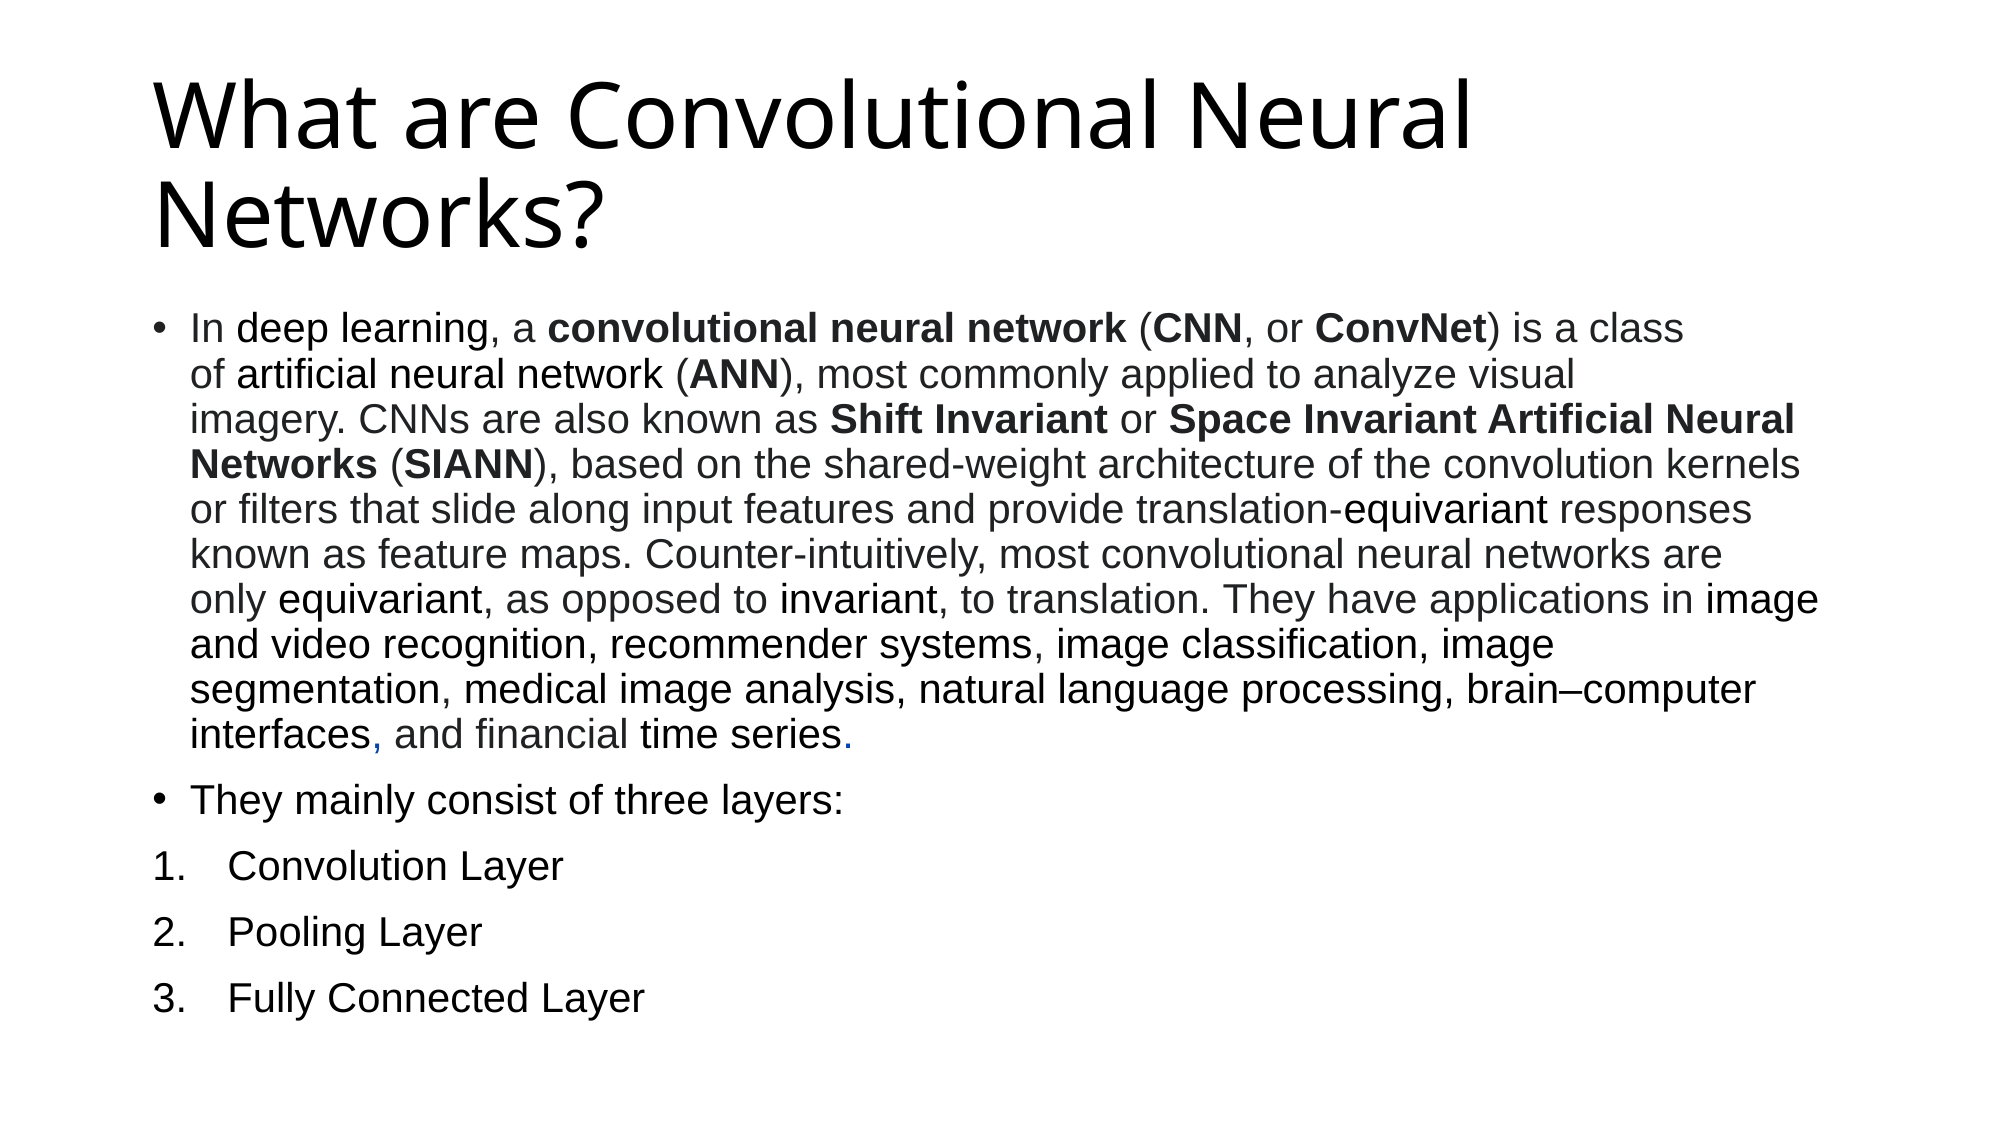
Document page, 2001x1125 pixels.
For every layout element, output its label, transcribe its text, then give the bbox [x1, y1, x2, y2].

list In deep learning, a convolutional neural network (CNN, or ConvNet) is a class of artificial neural network (ANN), most commonly applied to analyze visual imagery. CNNs are also known as Shift Invariant or Space Invariant Artificial Neural Networks (SIANN), based on the shared-weight architecture of the convolution kernels or filters that slide along input features and provide translation-equivariant responses known as feature maps. Counter-intuitively, most convolutional neural networks are only equivariant, as opposed to invariant, to translation. They have applications in image and video recognition, recommender systems, image classification, image segmentation, medical image analysis, natural language processing, brain–computer interfaces, and financial time series. They mainly consist of three layers: Convolution Layer Pooling Layer Fully Connected Layer [137, 299, 1863, 1034]
title What are Convolutional Neural Networks? [137, 59, 1863, 278]
